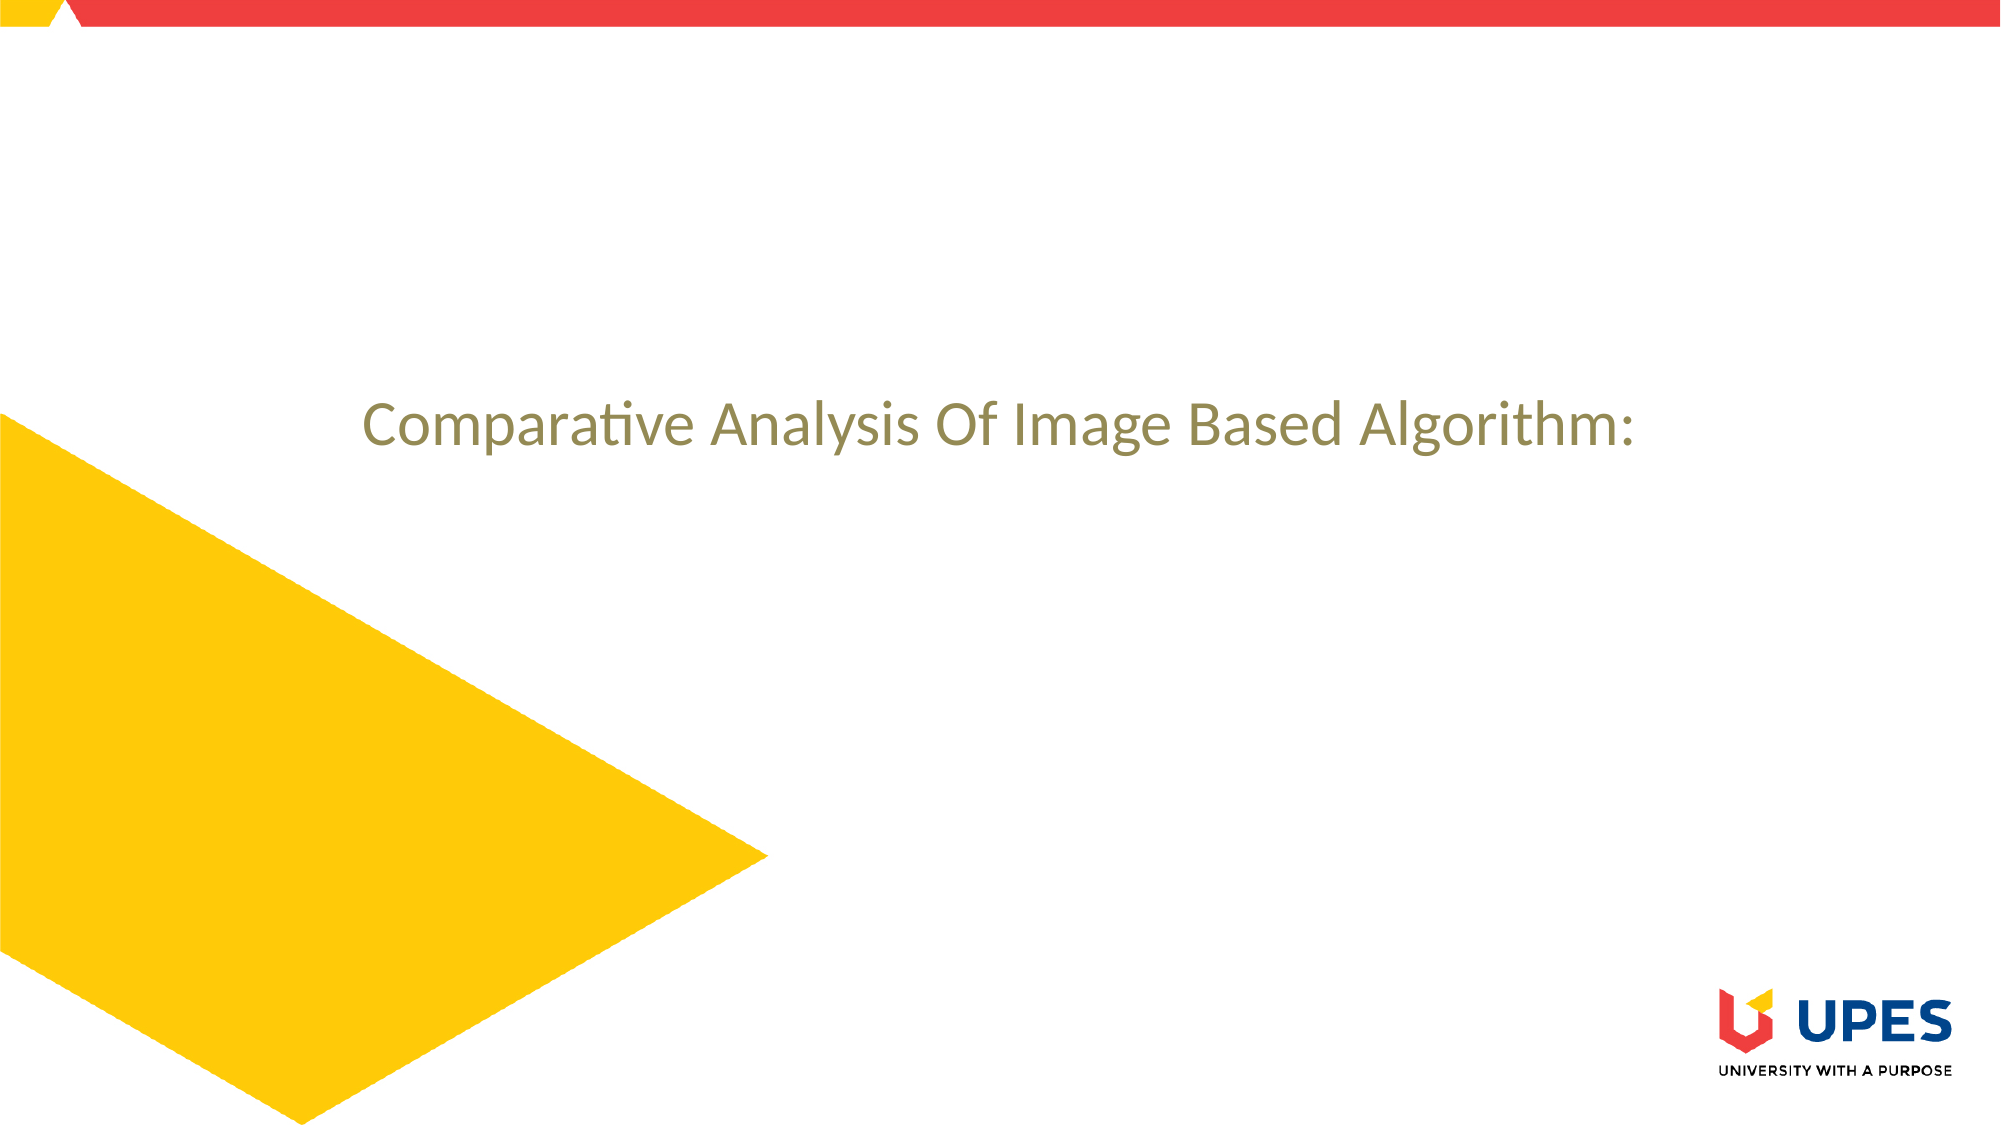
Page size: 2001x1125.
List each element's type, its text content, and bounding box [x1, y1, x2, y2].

picture [0, 0, 2001, 1125]
title Comparative Analysis Of Image Based Algorithm: [0, 373, 2000, 466]
